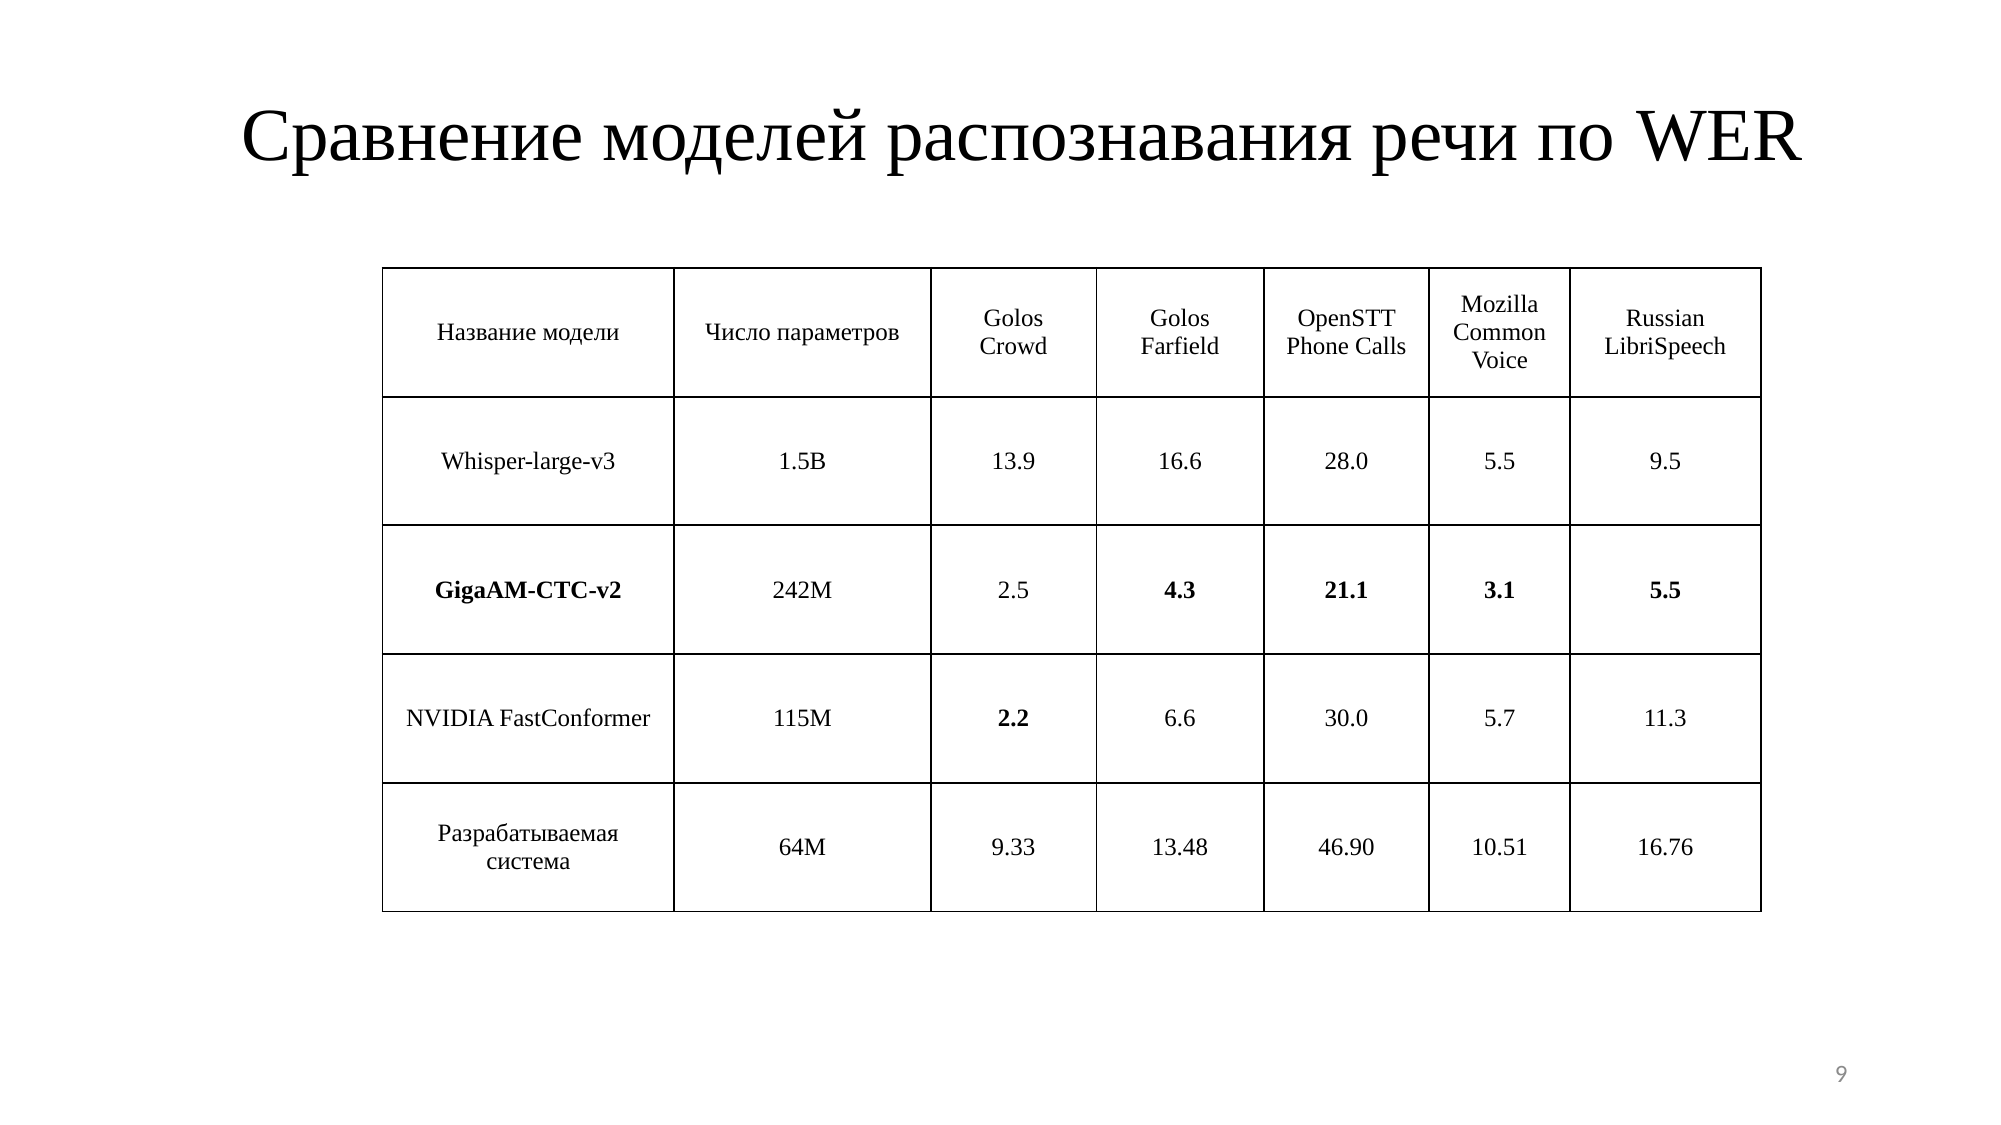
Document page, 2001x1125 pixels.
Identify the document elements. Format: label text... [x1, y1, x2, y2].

table_cell 2.5 [932, 526, 1096, 653]
table_cell 5.5 [1430, 398, 1569, 524]
table_cell 6.6 [1097, 655, 1263, 782]
table_cell 16.76 [1571, 784, 1760, 911]
table_cell 1.5B [675, 398, 930, 524]
table_cell 28.0 [1265, 398, 1428, 524]
table_cell 64M [675, 784, 930, 911]
table_cell 3.1 [1430, 526, 1569, 653]
table_cell 242M [675, 526, 930, 653]
table_cell 115M [675, 655, 930, 782]
title Сравнение моделей распознавания речи по WER [118, 27, 1926, 246]
table_cell 9.33 [932, 784, 1096, 911]
table_header Golos Crowd [932, 269, 1096, 396]
table_cell 46.90 [1265, 784, 1428, 911]
table_cell 2.2 [932, 655, 1096, 782]
table_header OpenSTT Phone Calls [1265, 269, 1428, 396]
table_cell 13.48 [1097, 784, 1263, 911]
table_cell 5.5 [1571, 526, 1760, 653]
table_cell 10.51 [1430, 784, 1569, 911]
table_cell NVIDIA FastConformer [383, 655, 673, 782]
table_cell 11.3 [1571, 655, 1760, 782]
table_cell 4.3 [1097, 526, 1263, 653]
table_header Название модели [383, 269, 673, 396]
table_cell 9.5 [1571, 398, 1760, 524]
slide_number 9 [1412, 1042, 1863, 1103]
table_cell Разрабатываемая система [383, 784, 673, 911]
table_cell 5.7 [1430, 655, 1569, 782]
table_header Число параметров [675, 269, 930, 396]
table_cell Whisper-large-v3 [383, 398, 673, 524]
table_header Russian LibriSpeech [1571, 269, 1760, 396]
table_cell 13.9 [932, 398, 1096, 524]
table_header Golos Farfield [1097, 269, 1263, 396]
table_cell 16.6 [1097, 398, 1263, 524]
table_cell 30.0 [1265, 655, 1428, 782]
table_header Mozilla Common Voice [1430, 269, 1569, 396]
table_cell GigaAM-CTC-v2 [383, 526, 673, 653]
table_cell 21.1 [1265, 526, 1428, 653]
